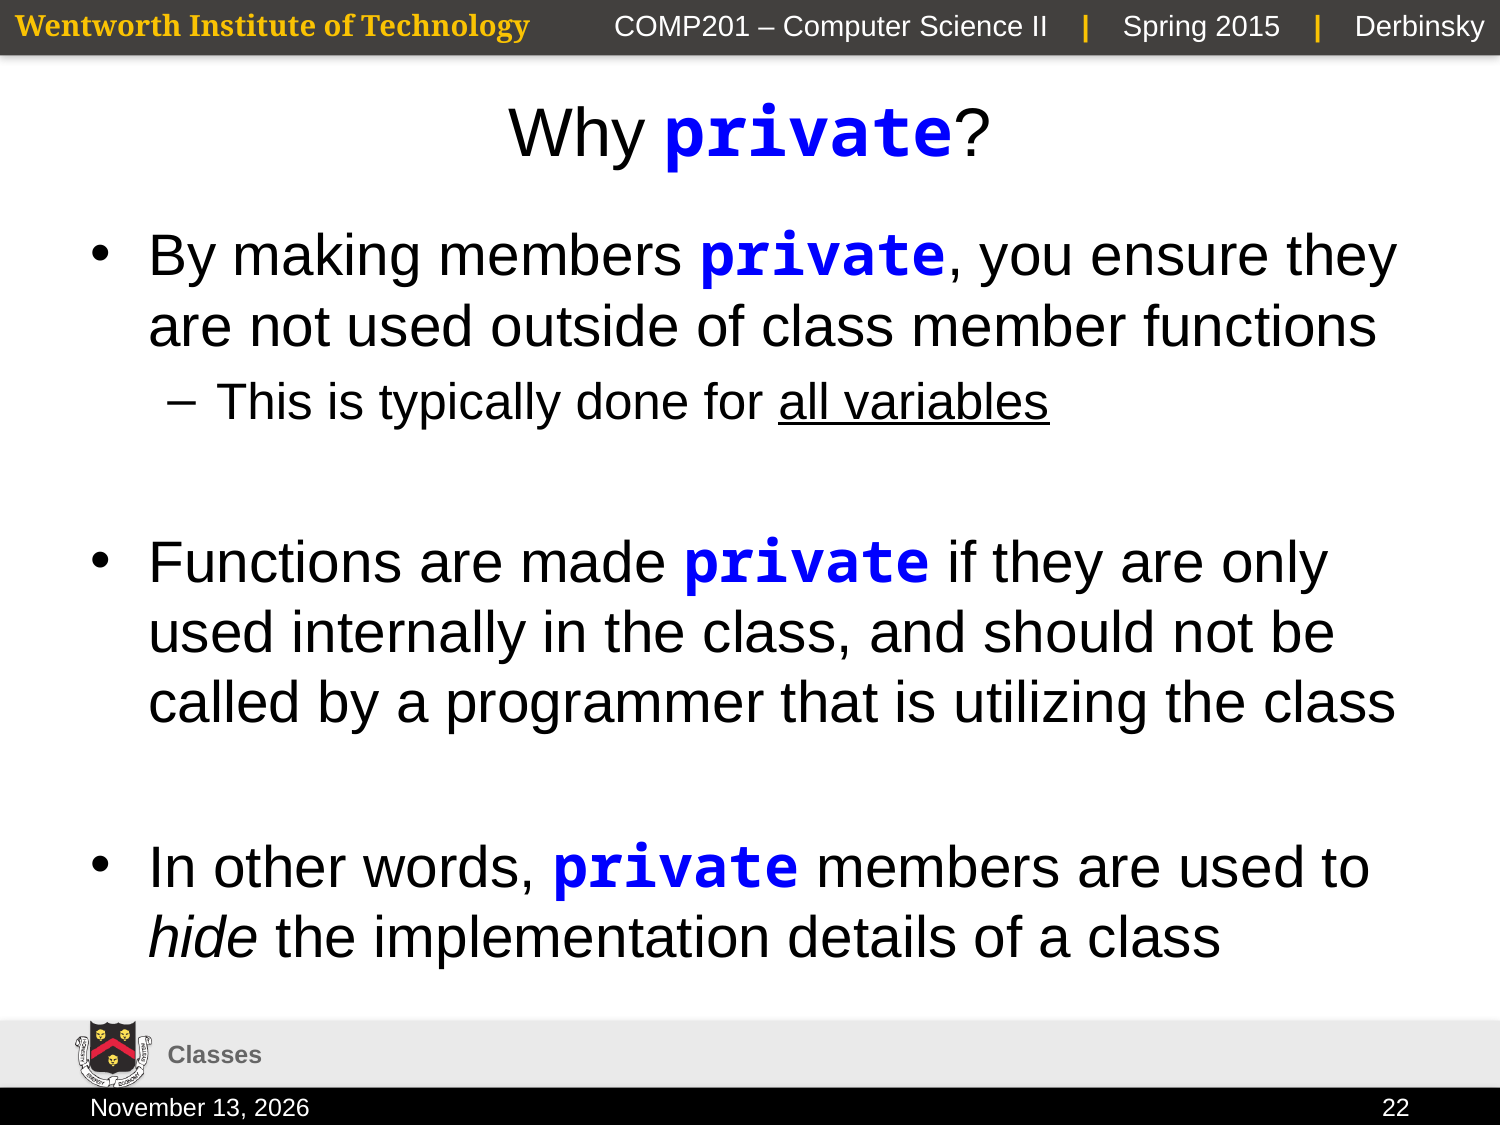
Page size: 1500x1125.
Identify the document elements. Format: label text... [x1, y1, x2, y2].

picture [75, 1020, 153, 1087]
title Why private? [75, 80, 1425, 179]
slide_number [75, 1087, 451, 1125]
slide_number 22 [1245, 1087, 1425, 1125]
footer Classes [152, 1029, 1425, 1079]
list By making members private, you ensure they are not used outside of class member functions This is typically done for all variables Functions are made private if they are only used internally in the class, and should not be called by a programmer that is utilizing the class In other words, private members are used to hide the implementation details of a class [75, 209, 1425, 1005]
